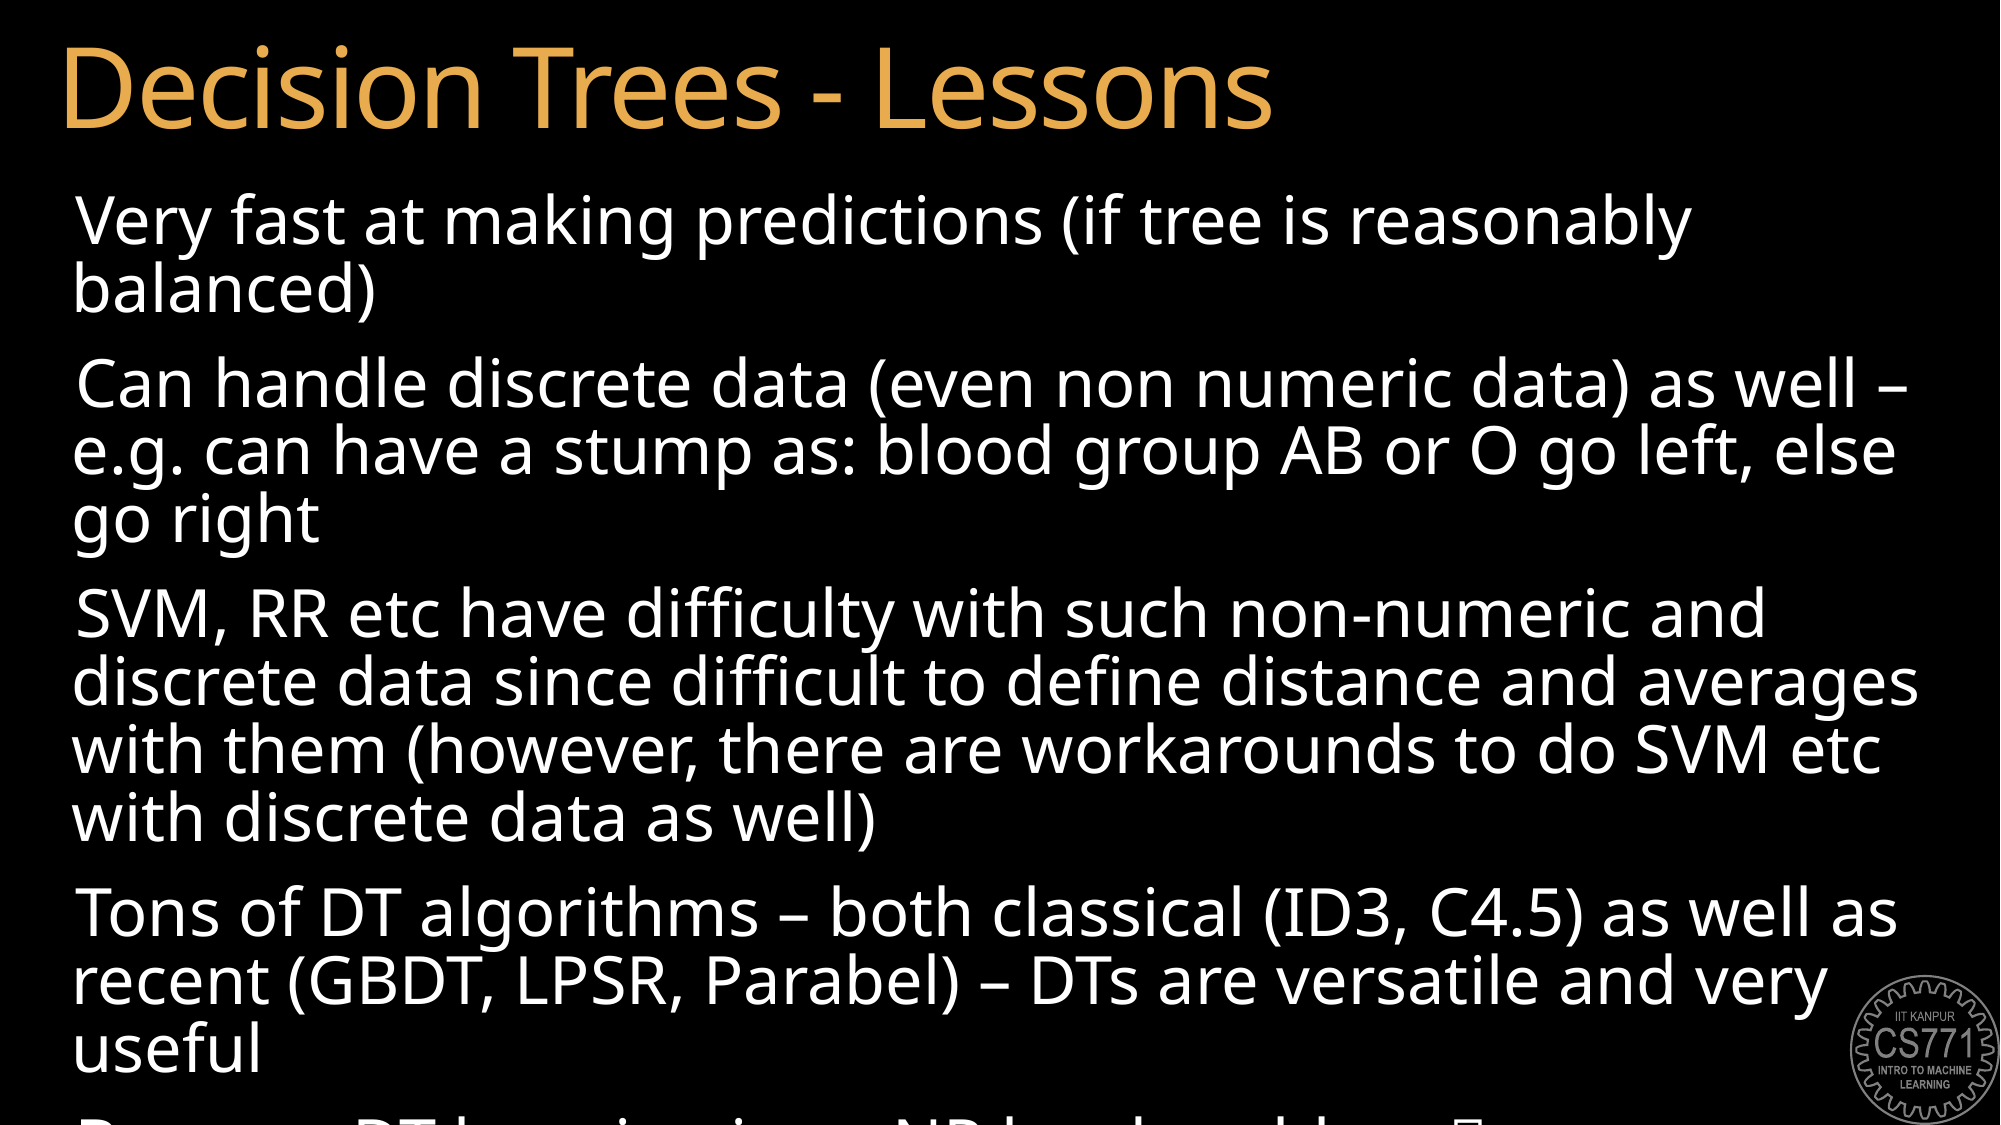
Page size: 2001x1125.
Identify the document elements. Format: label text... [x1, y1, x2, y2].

title Decision Trees - Lessons [41, 5, 1945, 182]
list Very fast at making predictions (if tree is reasonably balanced) Can handle discrete data (even non numeric data) as well – e.g. can have a stump as: blood group AB or O go left, else go right SVM, RR etc have difficulty with such non-numeric and discrete data since difficult to define distance and averages with them (however, there are workarounds to do SVM etc with discrete data as well) Tons of DT algorithms – both classical (ID3, C4.5) as well as recent (GBDT, LPSR, Parabel) – DTs are versatile and very useful Reason: DT learning is an NP hard problem  If you think you have a better way of splitting nodes or handling leaf nodes, it might be the next big thing in DT learning  [41, 182, 1945, 1125]
